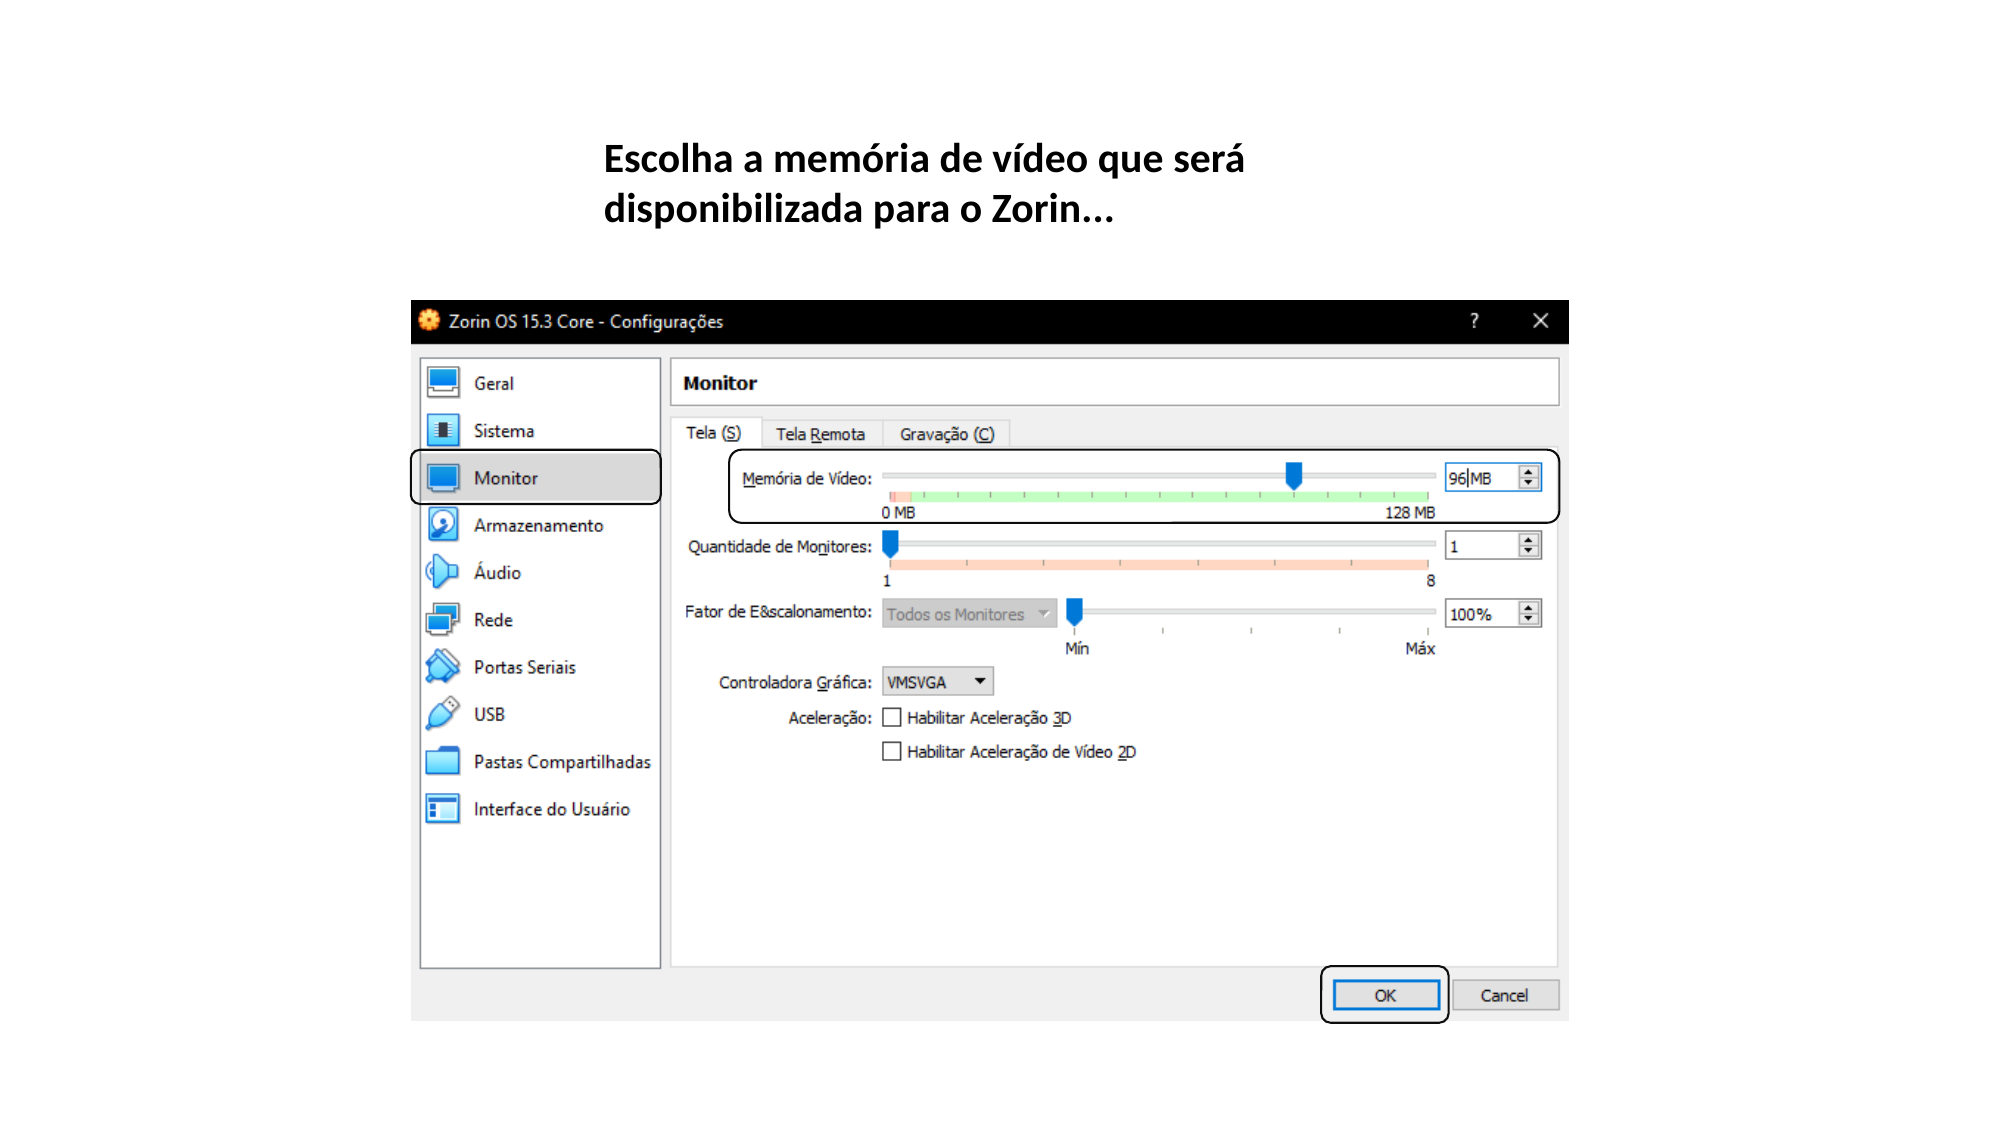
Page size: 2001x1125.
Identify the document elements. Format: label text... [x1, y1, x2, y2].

picture [411, 300, 1569, 1021]
text_box Escolha a memória de vídeo que será disponibilizada para o Zorin... [588, 122, 1365, 238]
